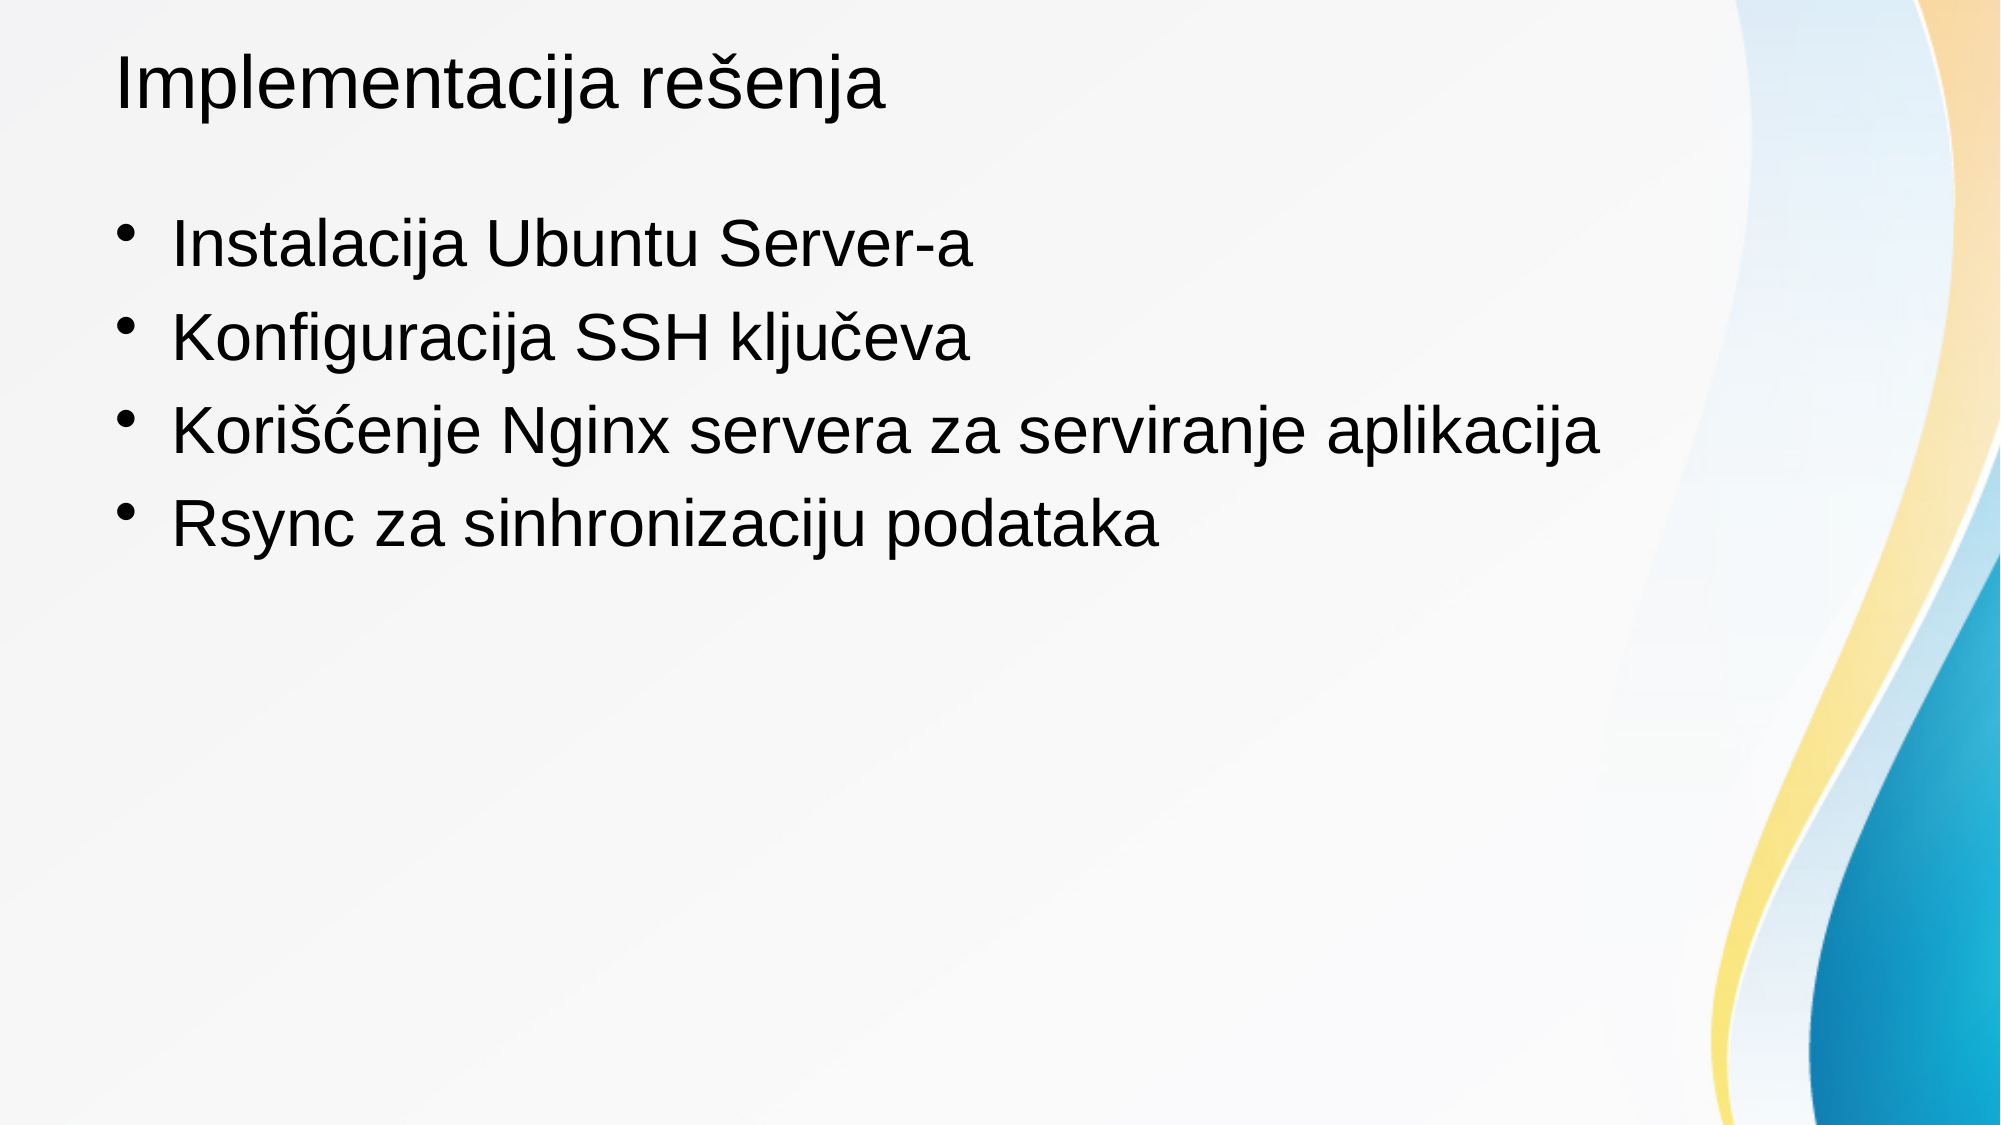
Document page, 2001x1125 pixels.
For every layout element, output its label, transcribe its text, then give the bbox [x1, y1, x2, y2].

title Implementacija rešenja [99, 30, 1901, 127]
list Instalacija Ubuntu Server-a Konfiguracija SSH ključeva Korišćenje Nginx servera za serviranje aplikacija Rsync za sinhronizaciju podataka [99, 192, 1901, 1006]
picture [0, 0, 2001, 1125]
